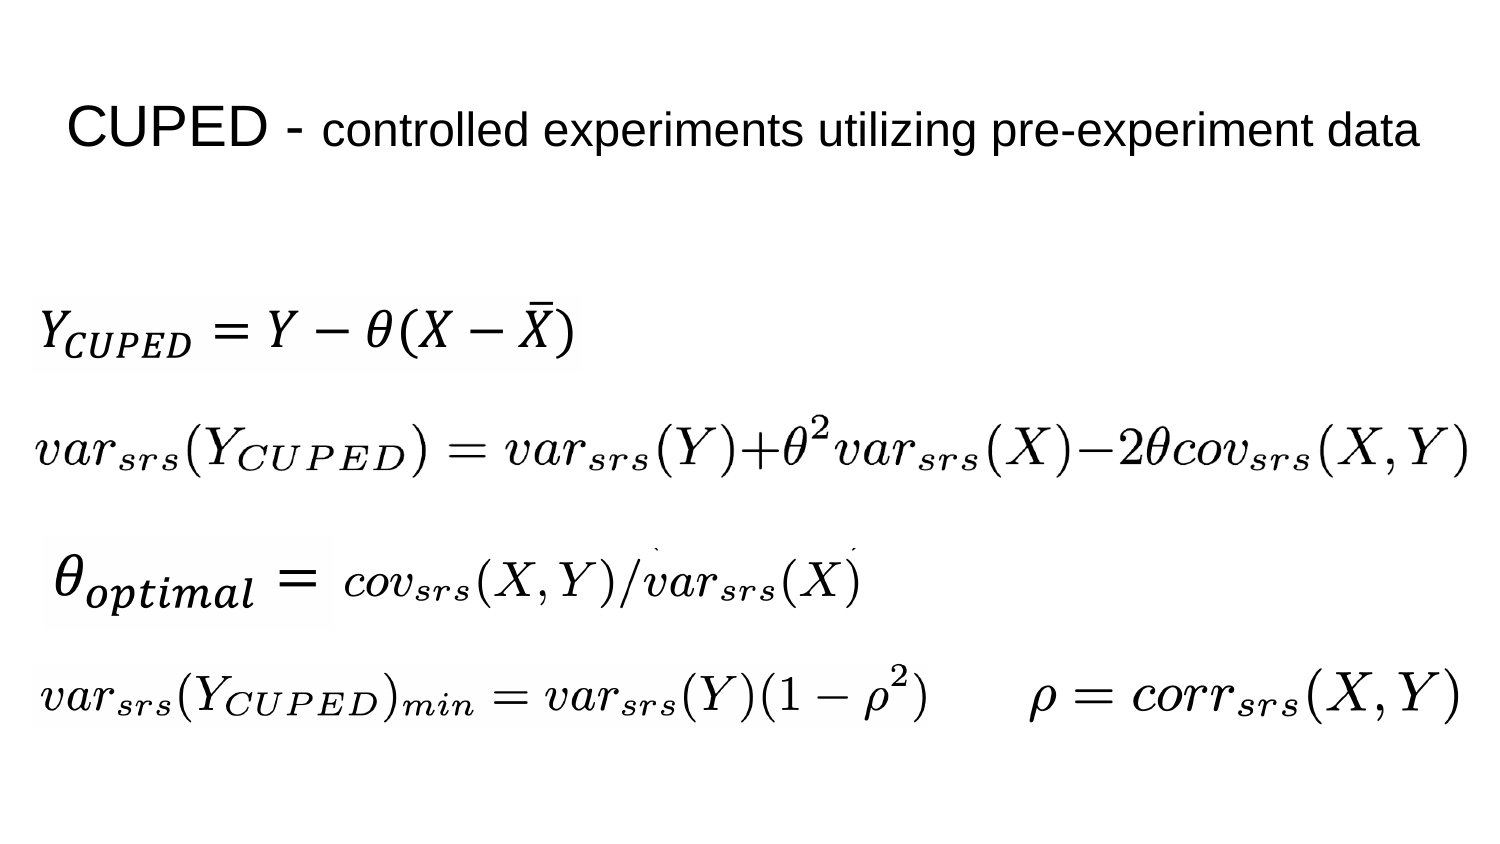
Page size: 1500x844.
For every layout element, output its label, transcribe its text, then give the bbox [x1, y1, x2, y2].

picture [30, 662, 931, 731]
picture [24, 408, 1476, 485]
picture [30, 296, 582, 372]
picture [44, 535, 867, 630]
picture [1020, 662, 1469, 731]
title CUPED - controlled experiments utilizing pre-experiment data [51, 72, 1449, 167]
